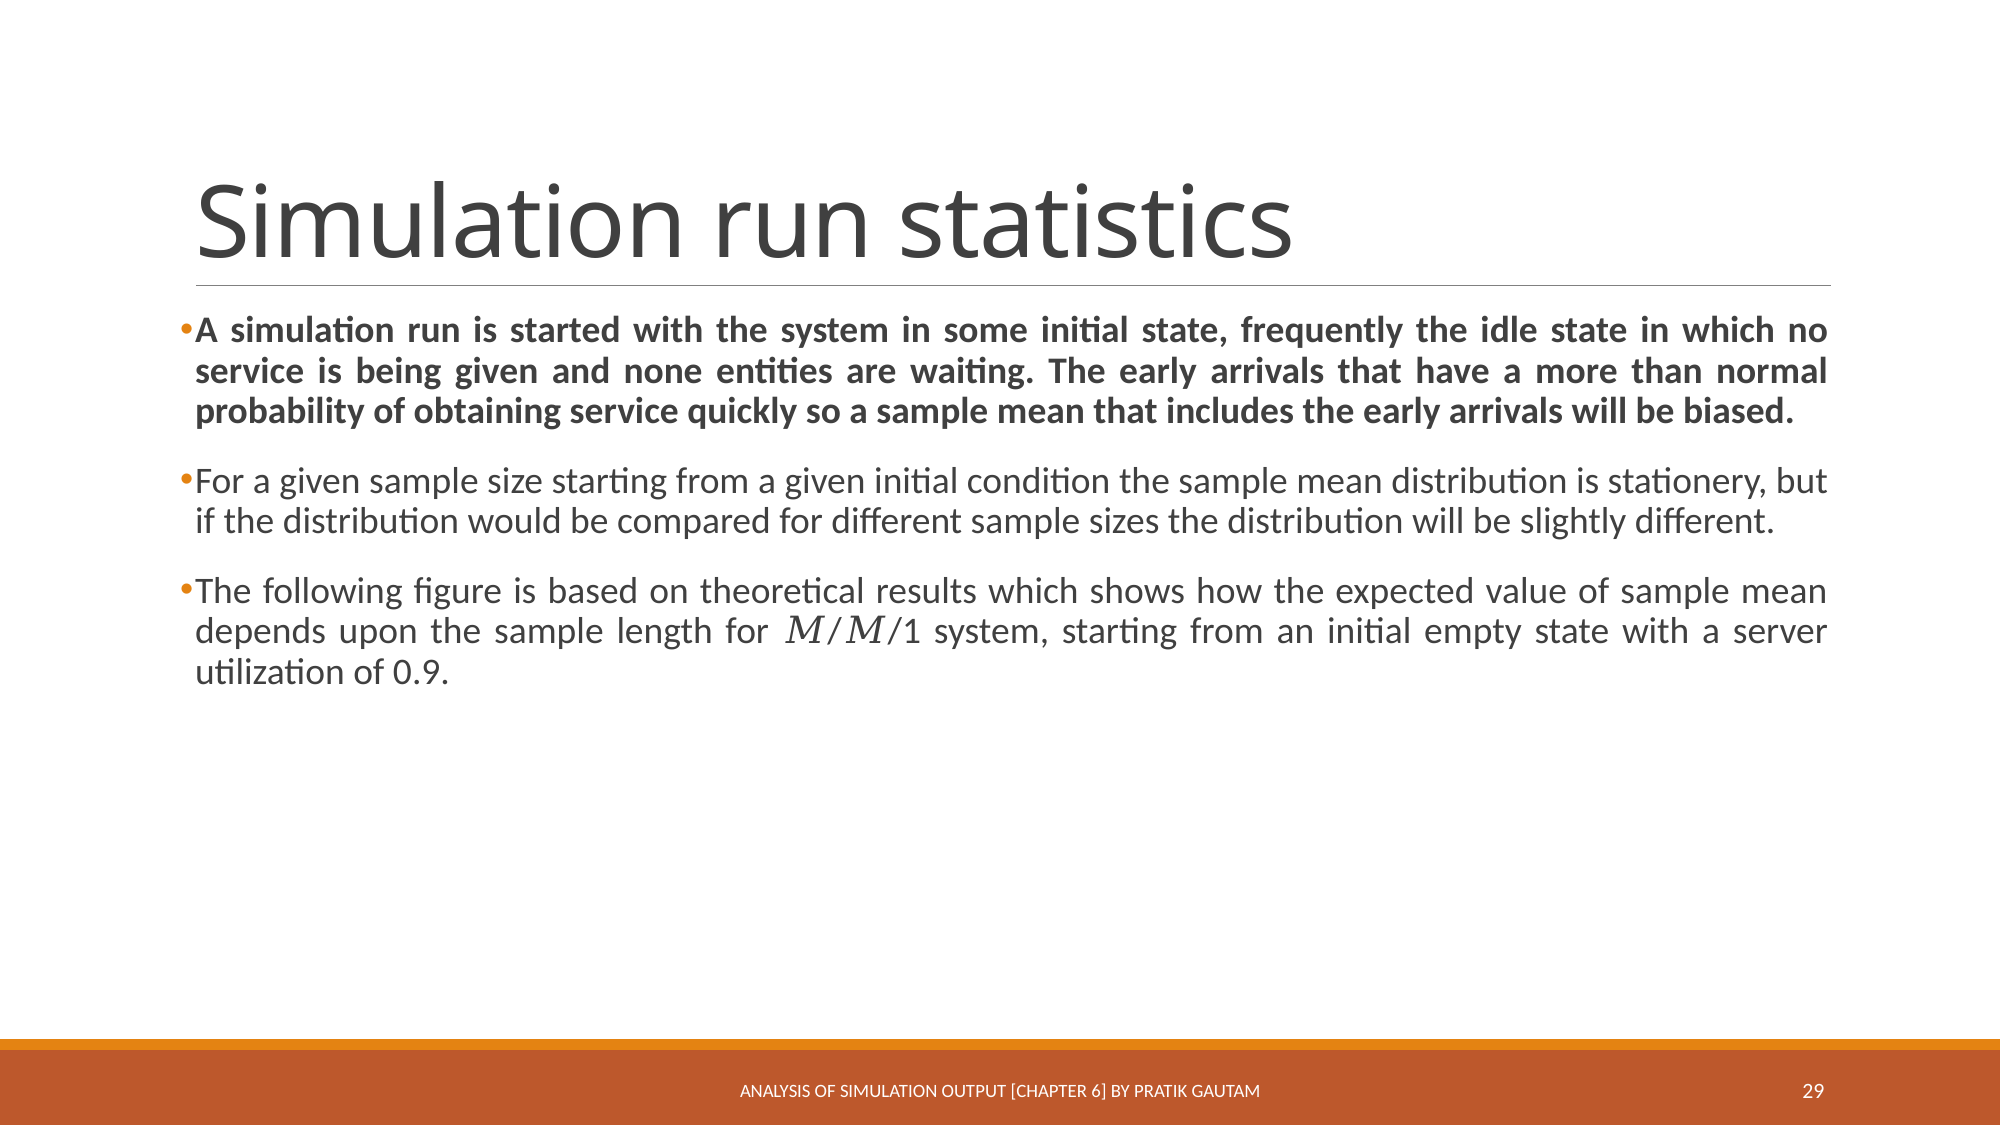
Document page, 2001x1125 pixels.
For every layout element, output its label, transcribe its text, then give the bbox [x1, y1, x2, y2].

title Simulation run statistics [180, 47, 1830, 285]
footer Analysis of Simulation Output [Chapter 6] By Pratik Gautam [604, 1059, 1396, 1120]
slide_number 29 [1624, 1059, 1840, 1120]
list A simulation run is started with the system in some initial state, frequently the idle state in which no service is being given and none entities are waiting. The early arrivals that have a more than normal probability of obtaining service quickly so a sample mean that includes the early arrivals will be biased. For a given sample size starting from a given initial condition the sample mean distribution is stationery, but if the distribution would be compared for different sample sizes the distribution will be slightly different. The following figure is based on theoretical results which shows how the expected value of sample mean depends upon the sample length for 𝑀/𝑀/1 system, starting from an initial empty state with a server utilization of 0.9. [180, 302, 1830, 963]
